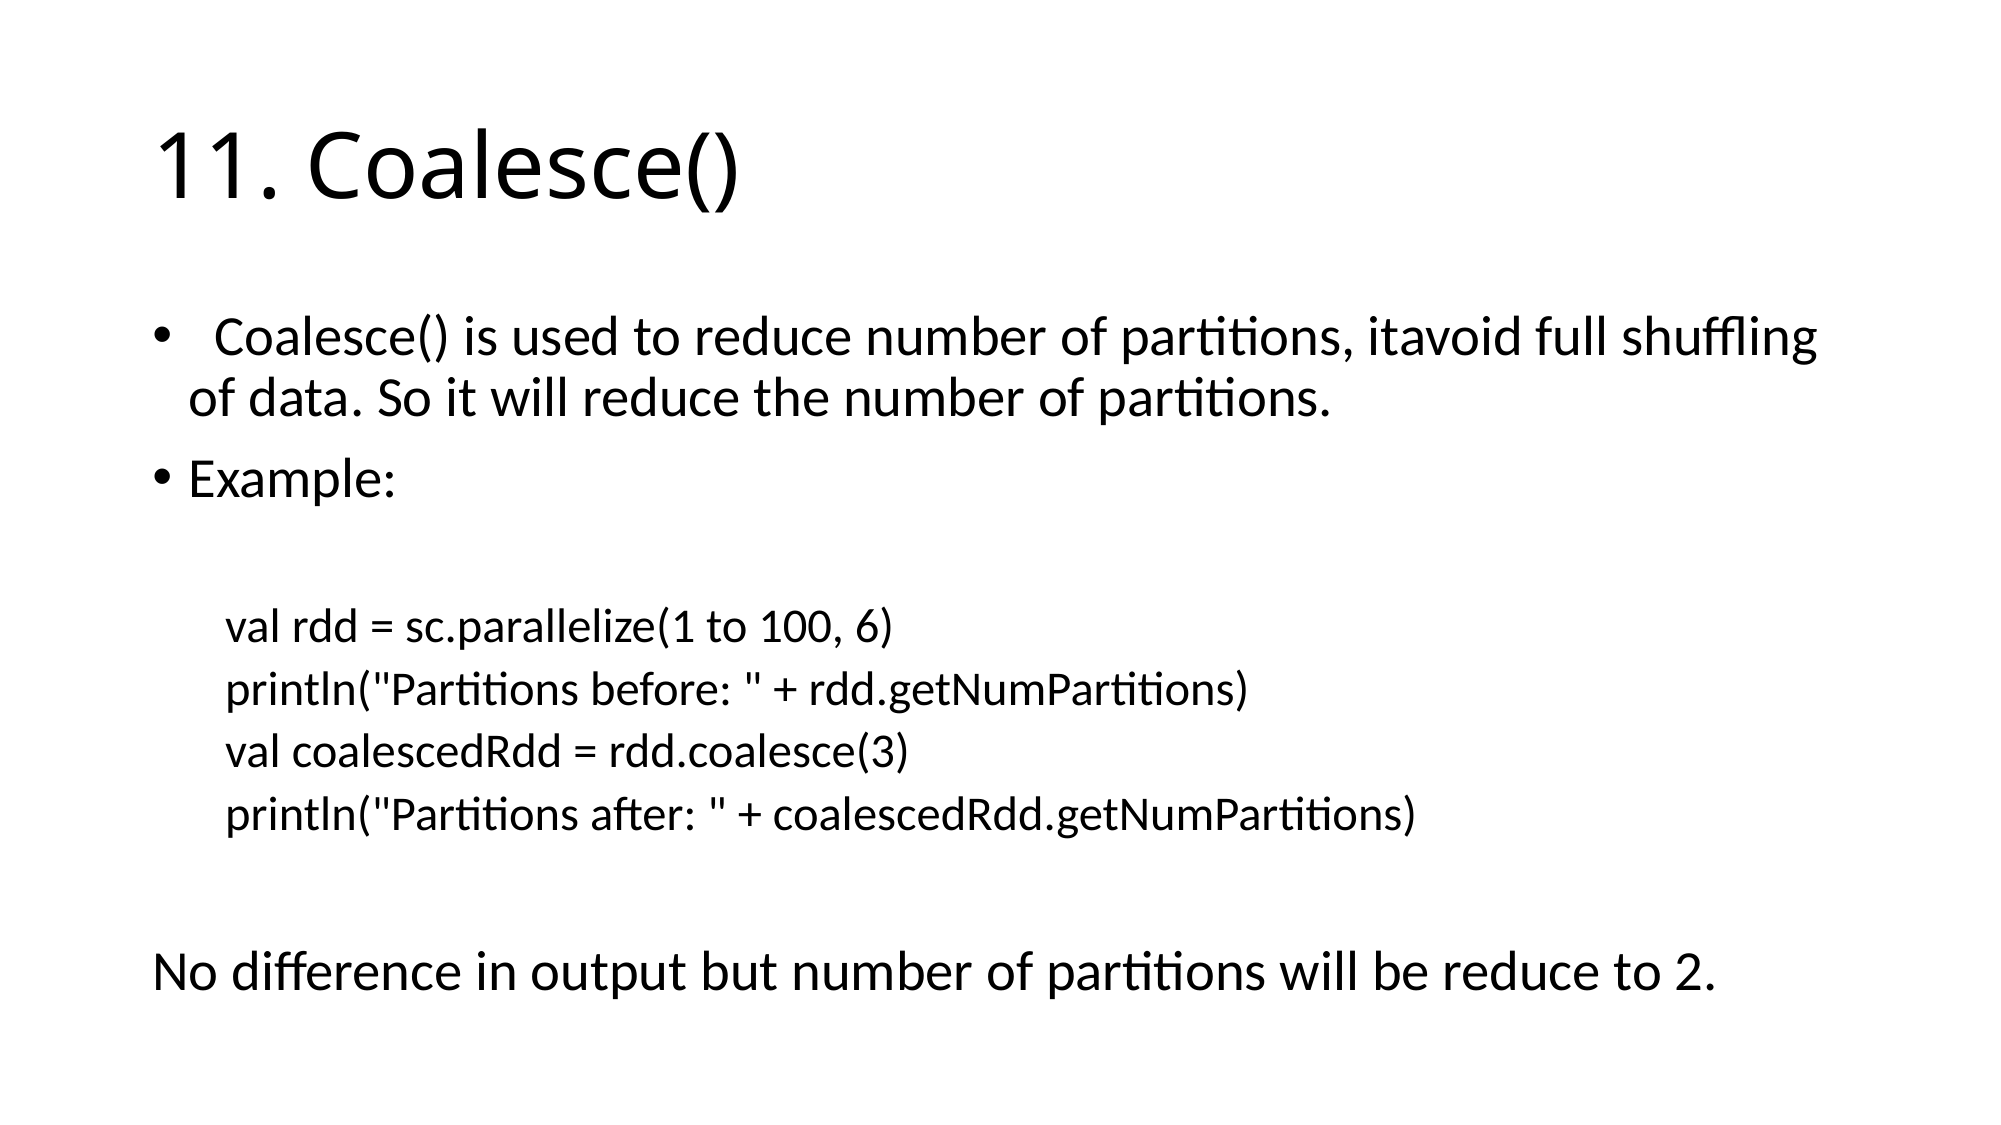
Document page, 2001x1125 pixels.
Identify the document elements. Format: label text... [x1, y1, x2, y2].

title 11. Coalesce() [137, 59, 1863, 278]
list Coalesce() is used to reduce number of partitions, itavoid full shuffling of data. So it will reduce the number of partitions. Example: val rdd = sc.parallelize(1 to 100, 6) println("Partitions before: " + rdd.getNumPartitions) val coalescedRdd = rdd.coalesce(3) println("Partitions after: " + coalescedRdd.getNumPartitions) No difference in output but number of partitions will be reduce to 2. [137, 299, 1863, 1014]
